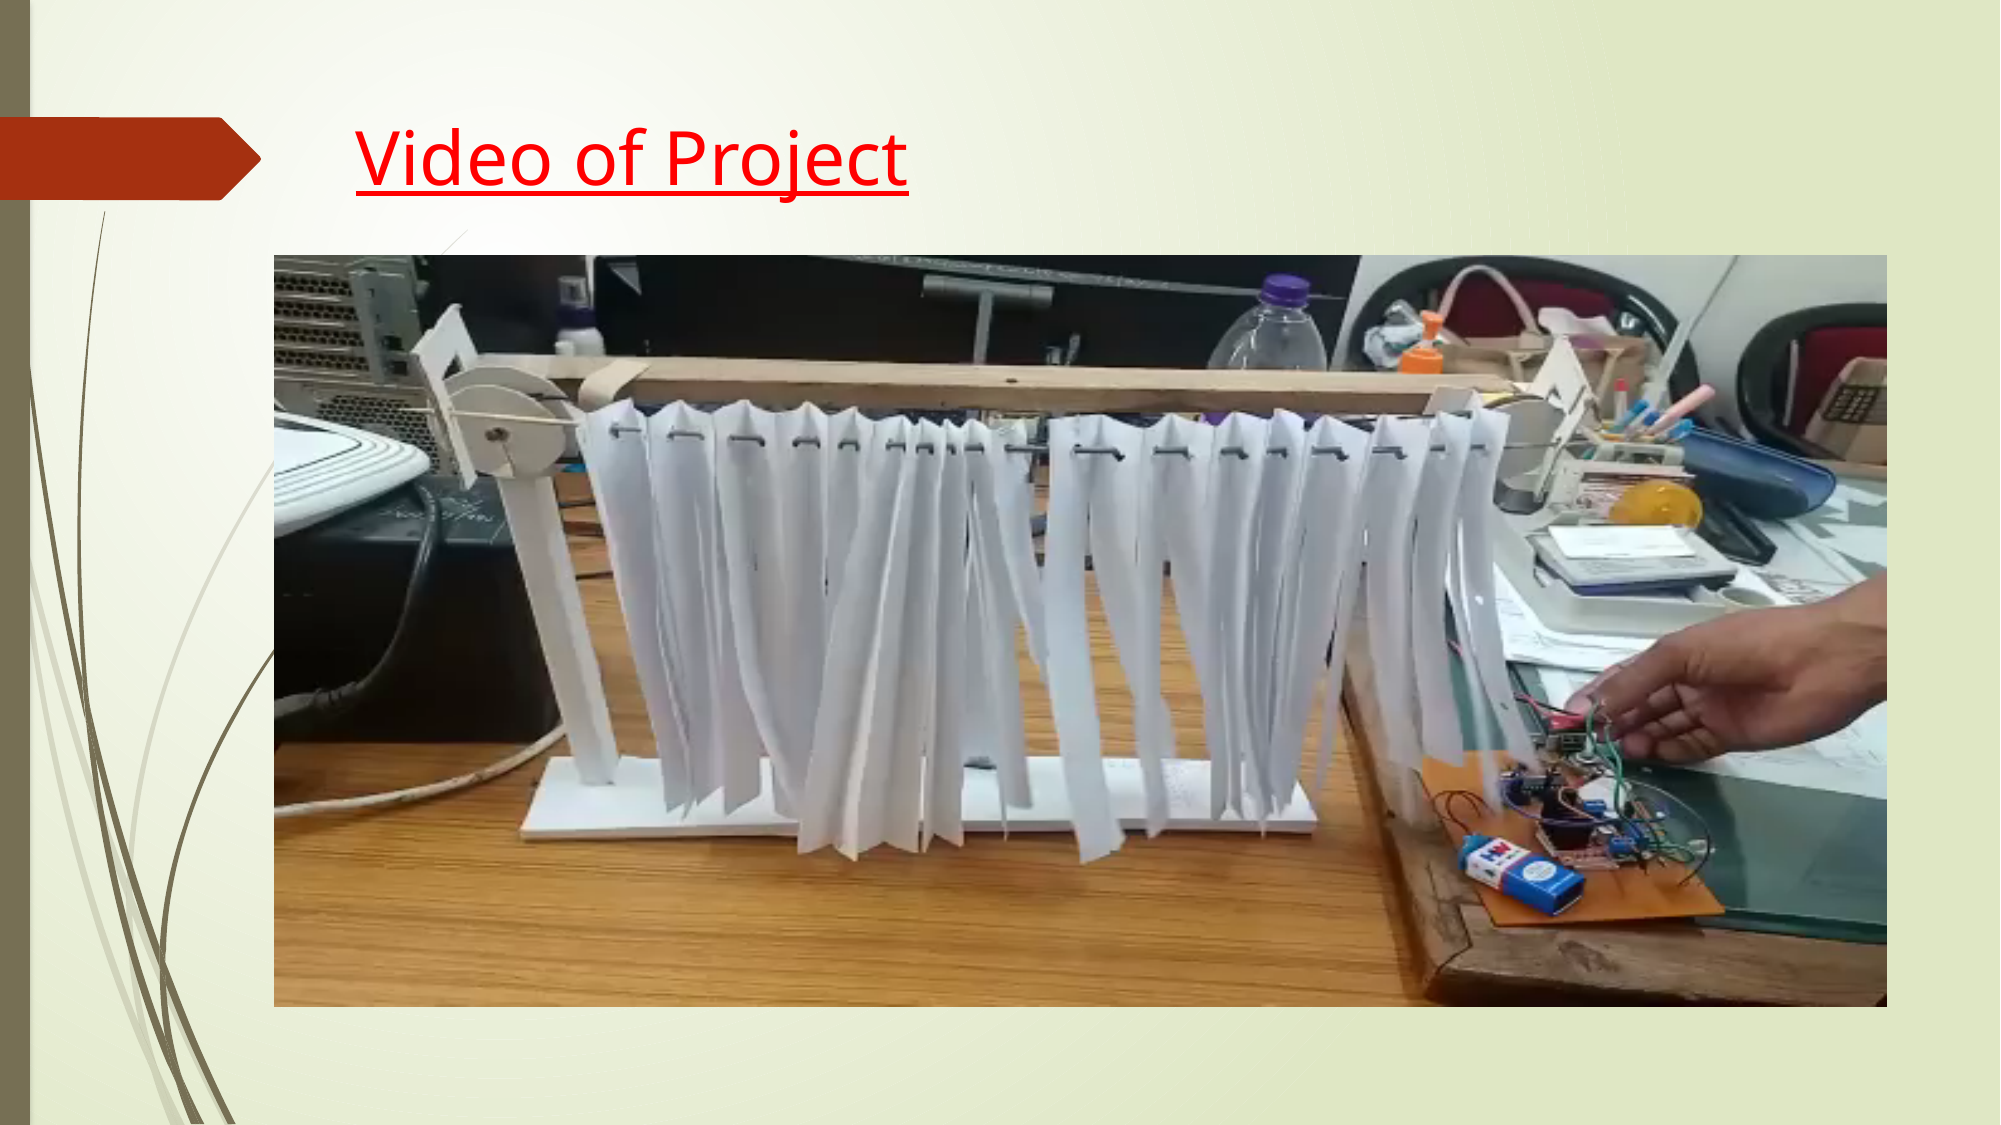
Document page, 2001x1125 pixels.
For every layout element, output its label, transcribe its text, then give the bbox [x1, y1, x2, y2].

title Video of Project [340, 102, 1888, 253]
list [273, 254, 1888, 1009]
